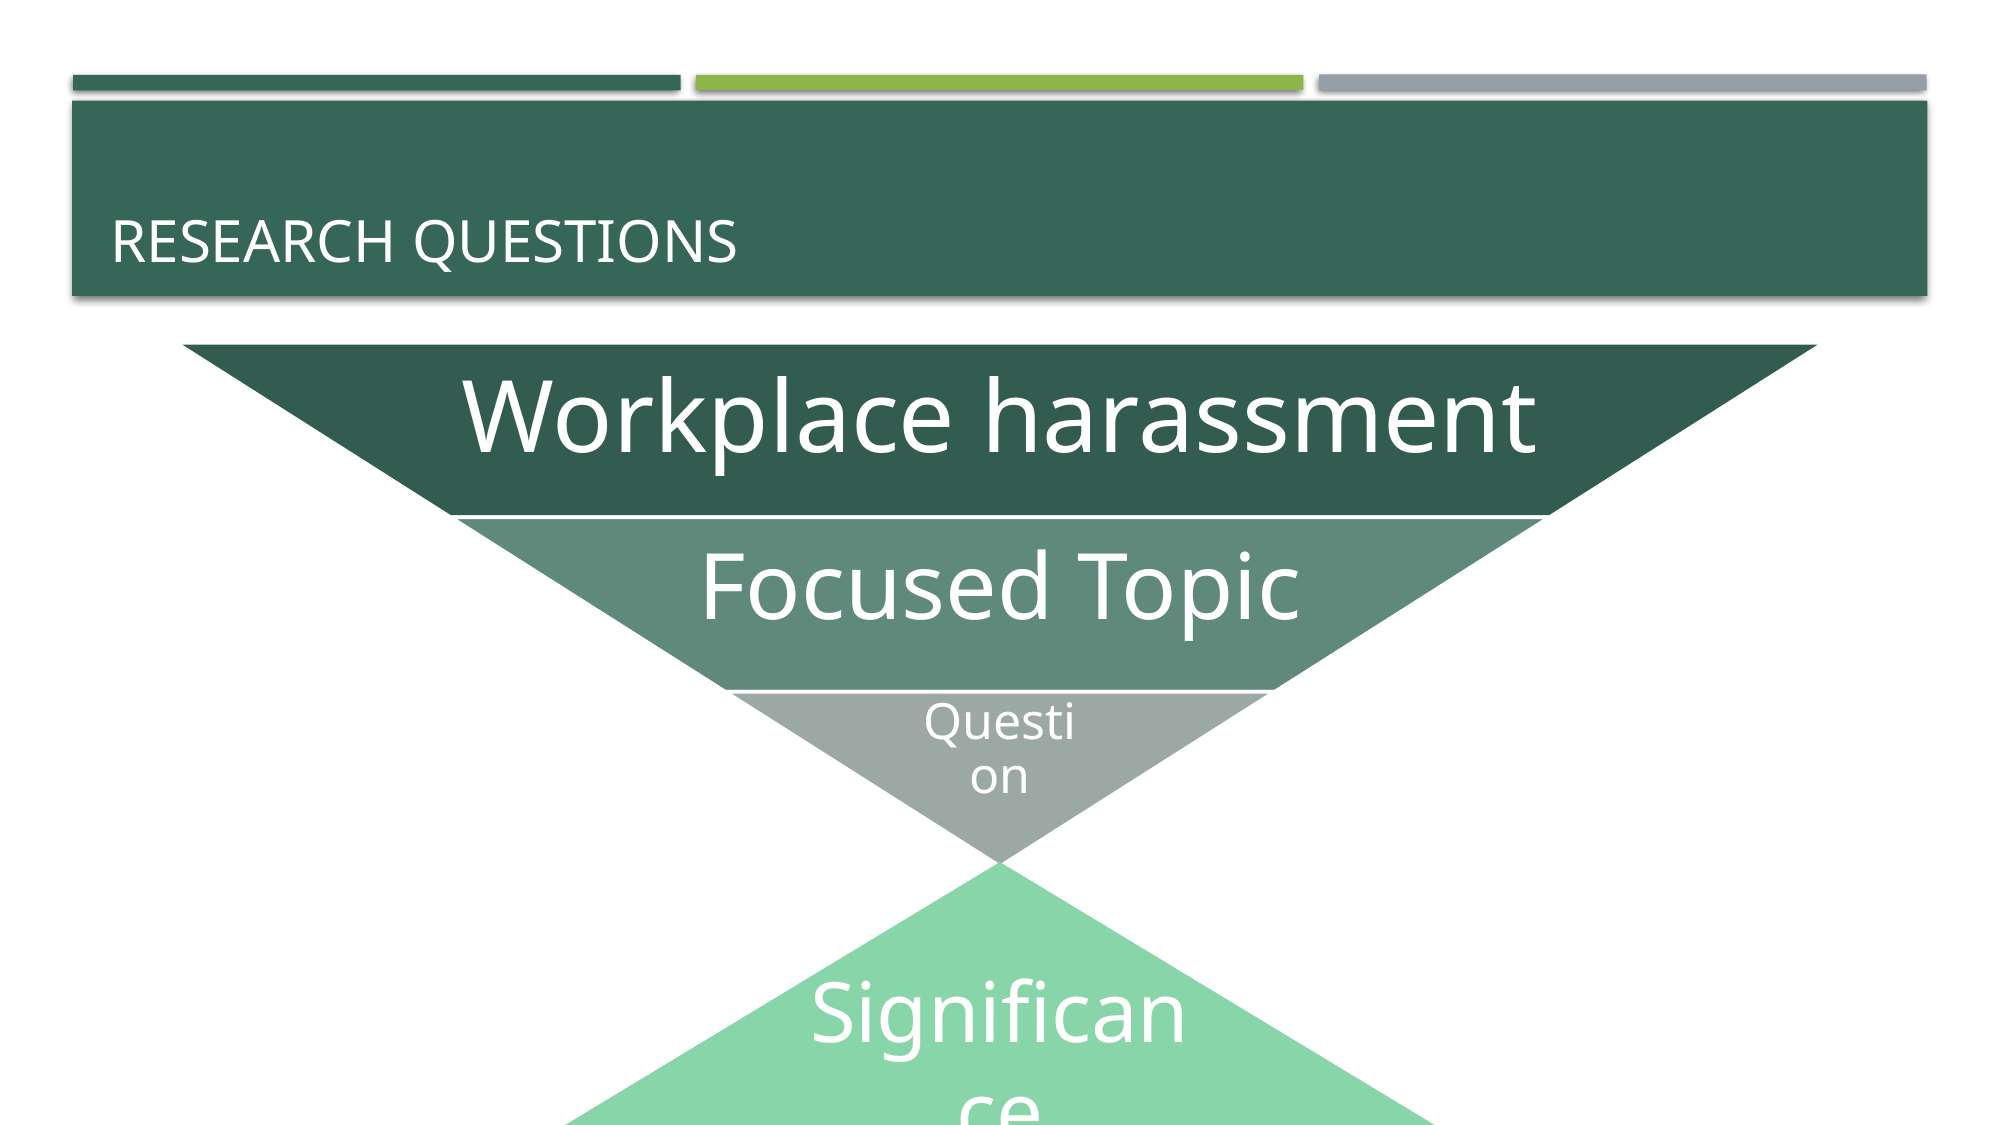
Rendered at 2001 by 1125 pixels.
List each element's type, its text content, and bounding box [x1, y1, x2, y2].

title Research Questions [95, 115, 1905, 282]
text_box Significance [563, 878, 1437, 1125]
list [175, 342, 1825, 867]
